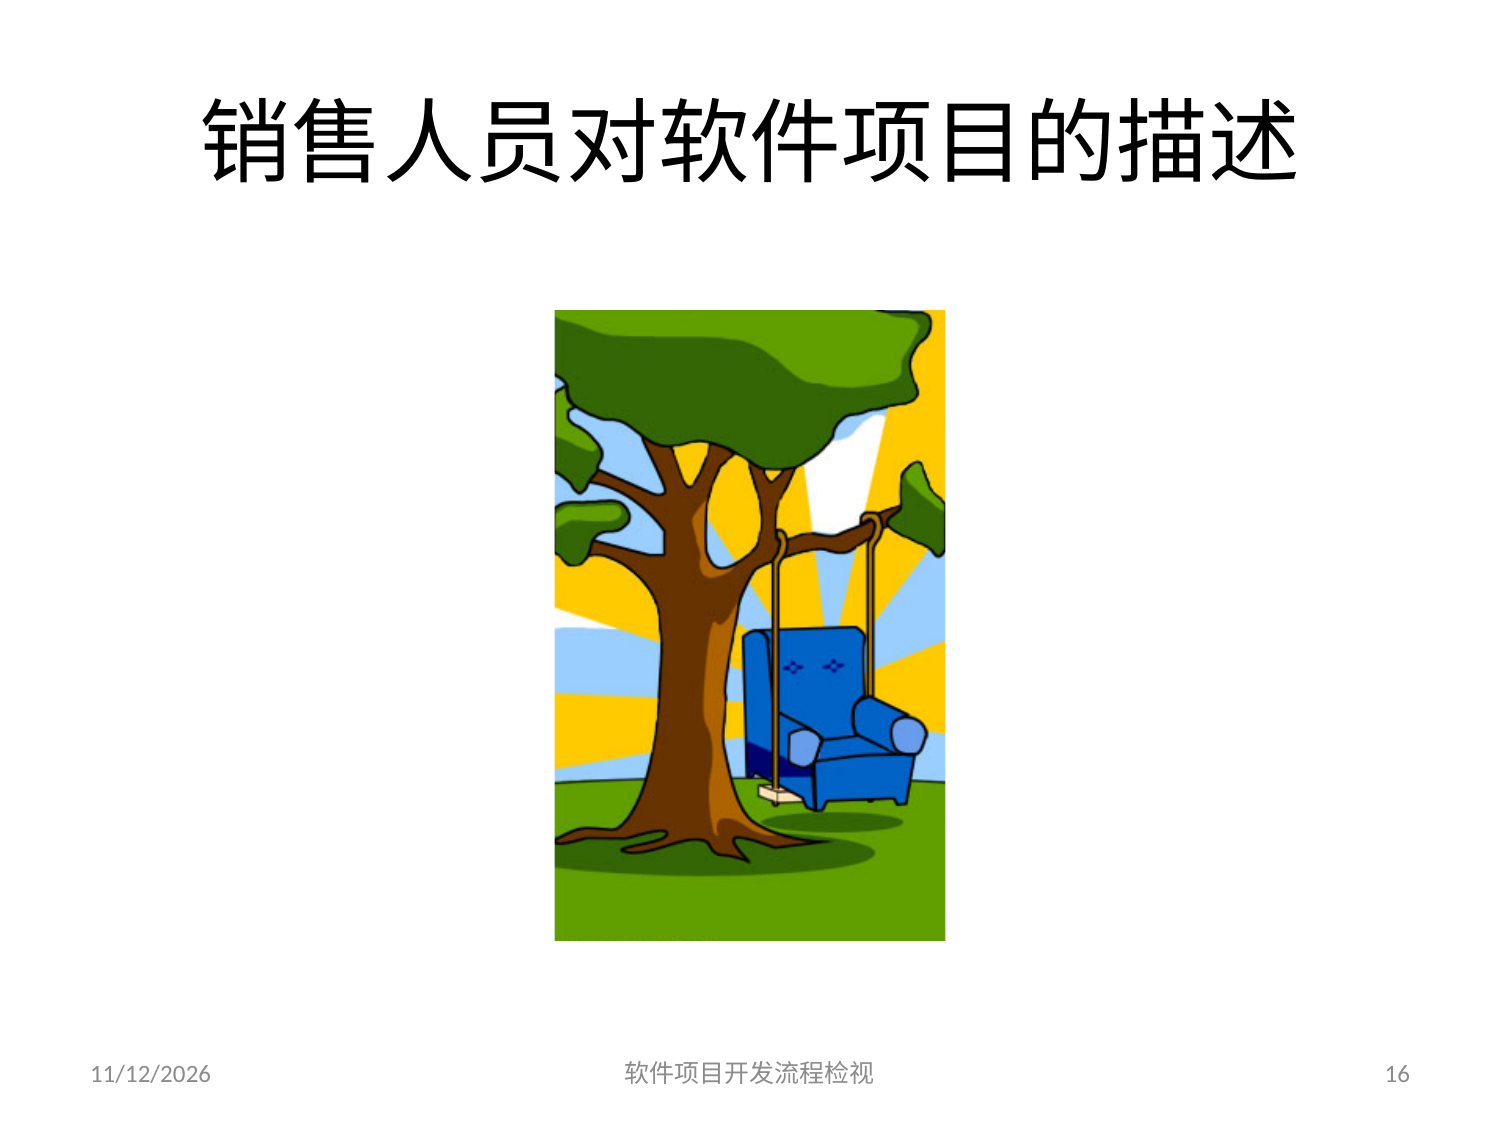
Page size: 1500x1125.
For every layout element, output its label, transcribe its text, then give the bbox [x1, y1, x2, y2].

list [554, 309, 946, 941]
slide_number 16 [1074, 1042, 1425, 1103]
title 销售人员对软件项目的描述 [75, 45, 1425, 233]
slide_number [75, 1042, 425, 1103]
footer 软件项目开发流程检视 [512, 1042, 988, 1103]
